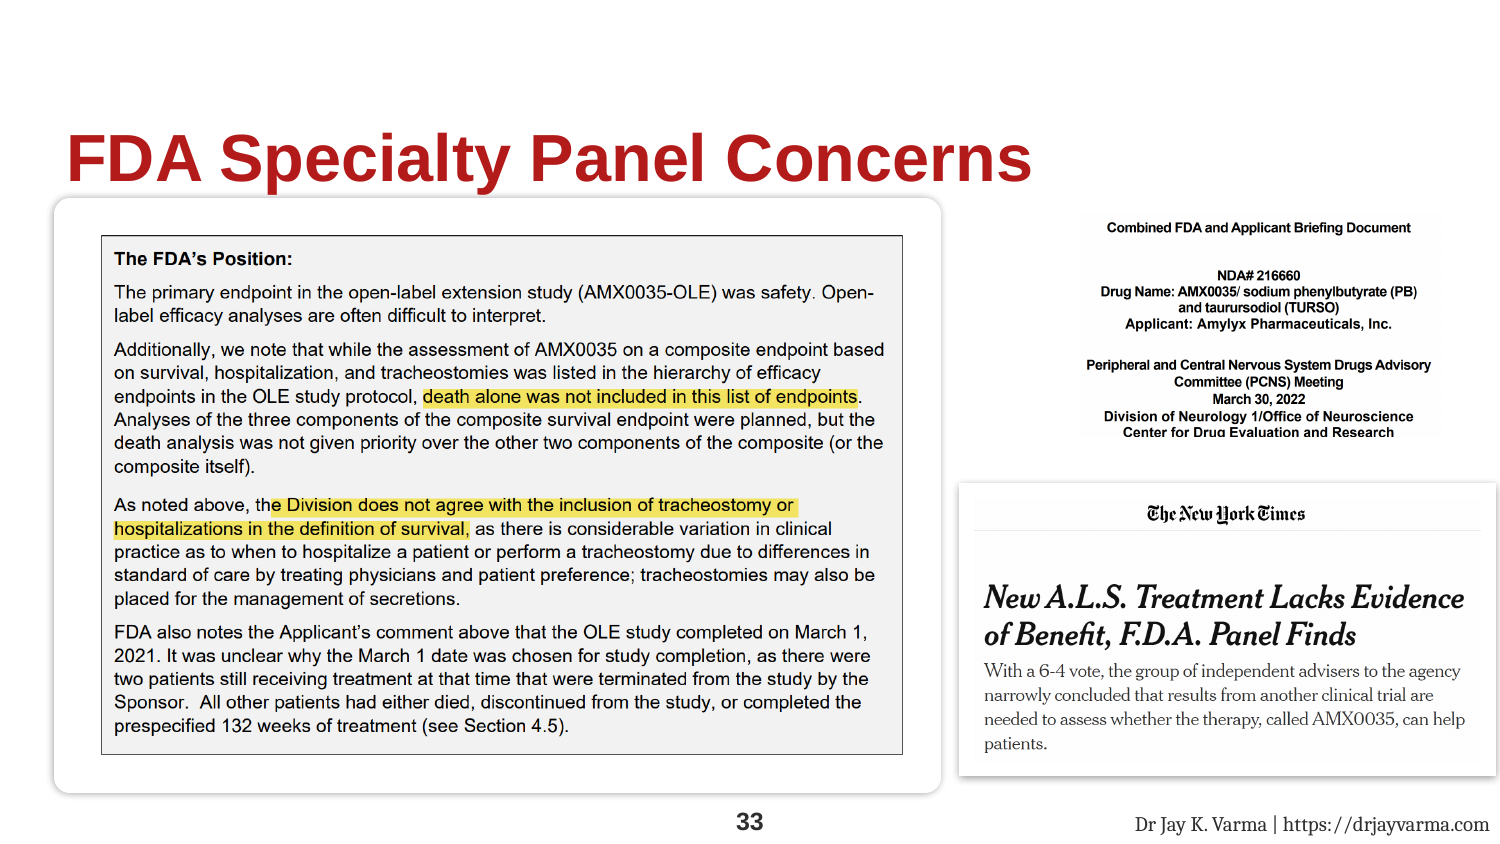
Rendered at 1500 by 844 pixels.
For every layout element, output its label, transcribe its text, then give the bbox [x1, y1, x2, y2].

picture [973, 496, 1482, 763]
title FDA Specialty Panel Concerns [66, 115, 1419, 204]
picture [85, 229, 910, 763]
text_box Dr Jay K. Varma | https://drjayvarma.com [1049, 803, 1500, 844]
picture [1080, 212, 1442, 437]
